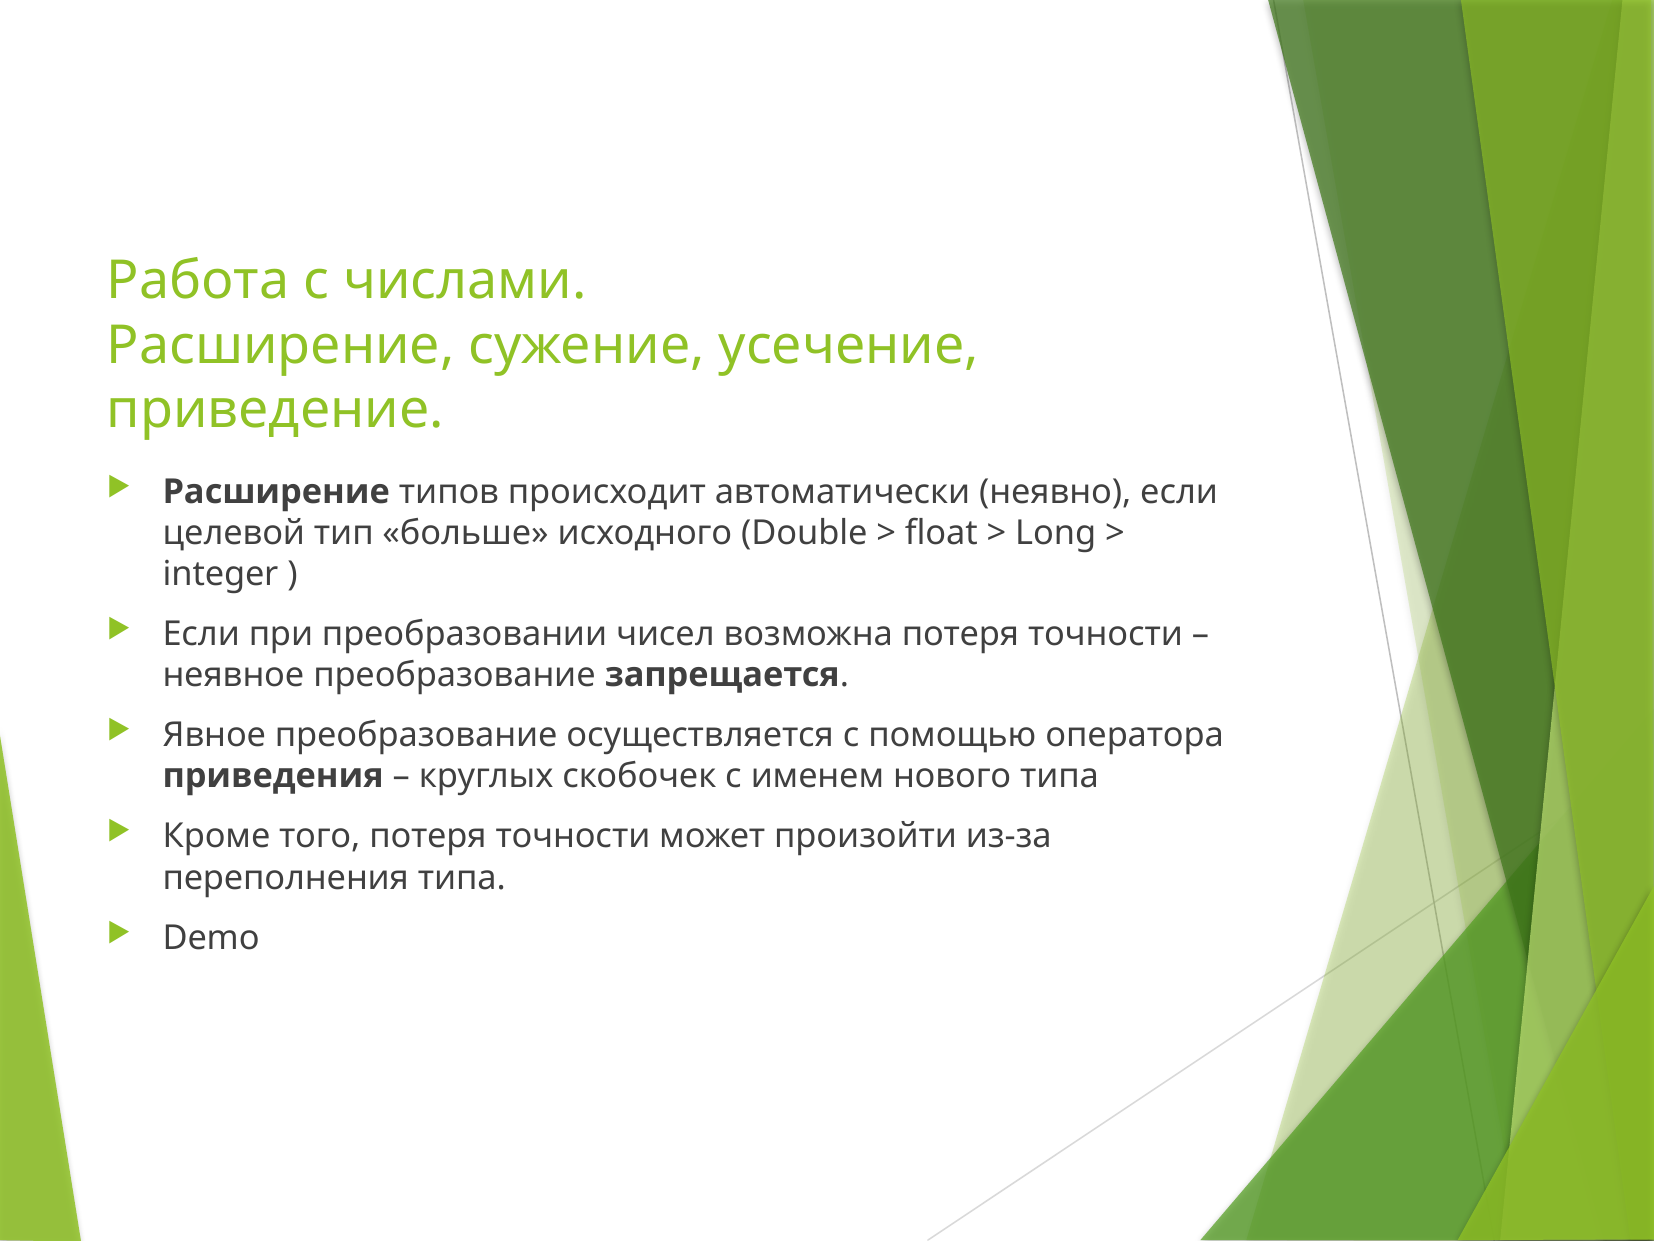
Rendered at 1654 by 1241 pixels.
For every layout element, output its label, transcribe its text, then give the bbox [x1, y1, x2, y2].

list Расширение типов происходит автоматически (неявно), если целевой тип «больше» исходного (Double > float > Long > integer ) Если при преобразовании чисел возможна потеря точности – неявное преобразование запрещается. Явное преобразование осуществляется с помощью оператора приведения – круглых скобочек с именем нового типа Кроме того, потеря точности может произойти из-за переполнения типа. Demo [91, 461, 1258, 975]
title Работа с числами. Расширение, сужение, усечение, приведение. [91, 237, 1258, 448]
